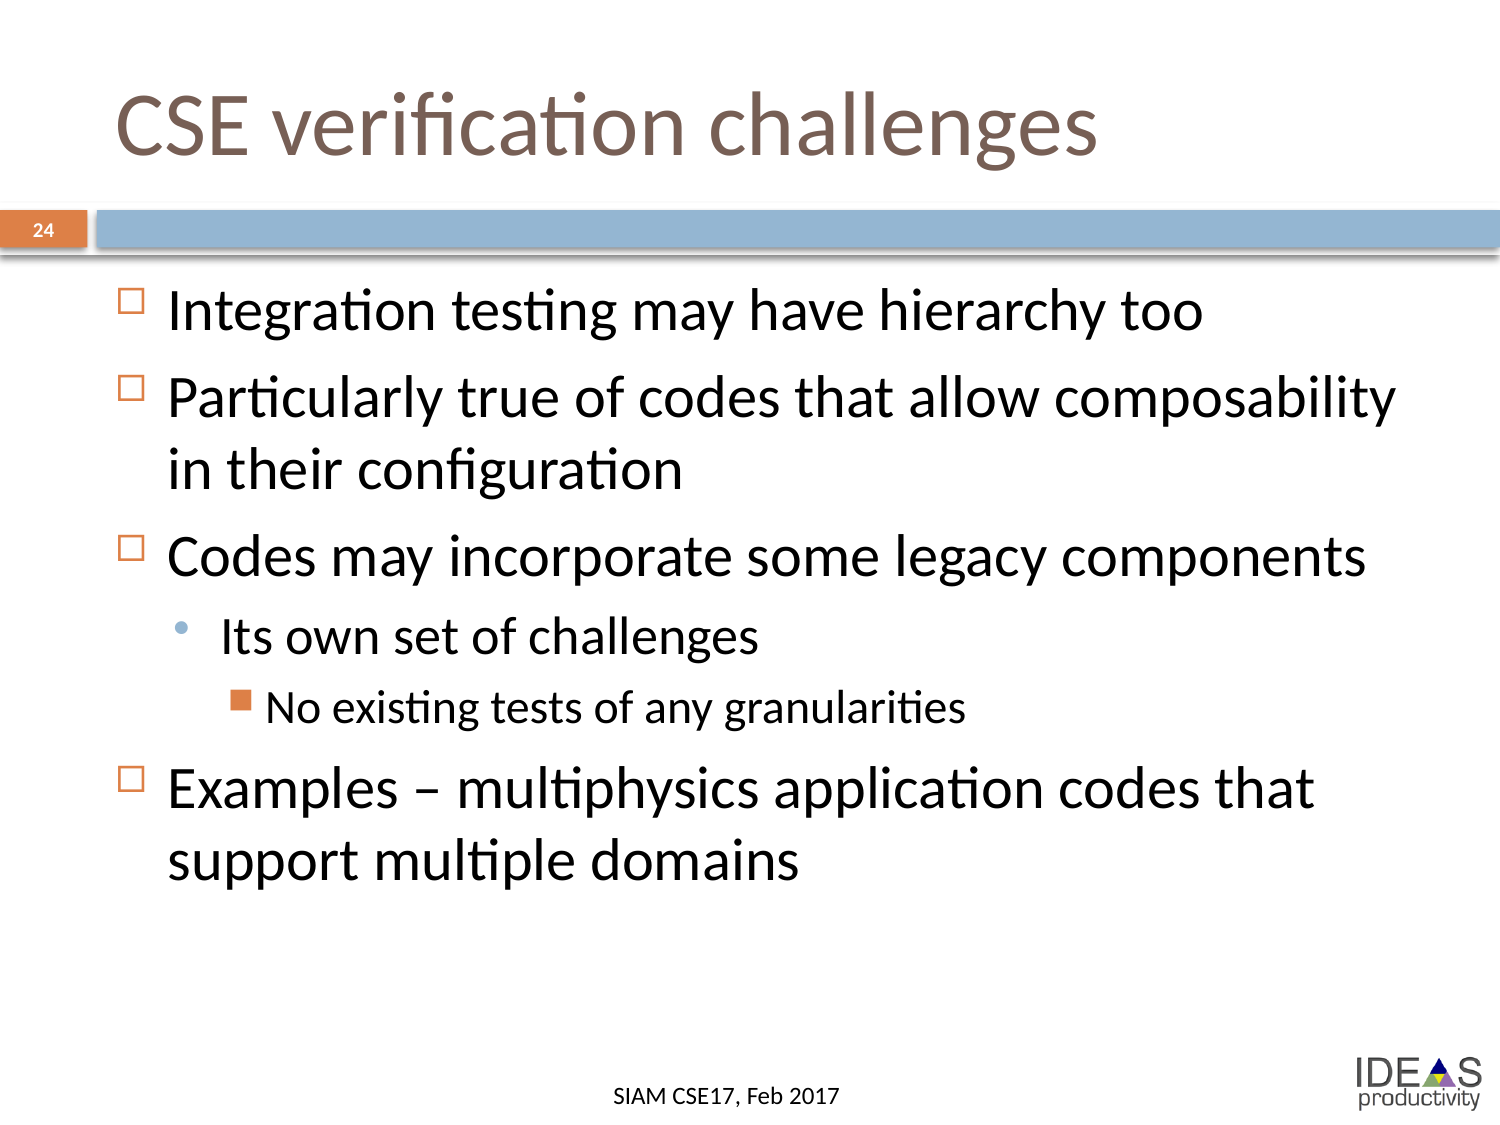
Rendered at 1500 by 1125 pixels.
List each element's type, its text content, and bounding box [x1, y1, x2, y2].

list Integration testing may have hierarchy too Particularly true of codes that allow composability in their configuration Codes may incorporate some legacy components Its own set of challenges No existing tests of any granularities Examples – multiphysics application codes that support multiple domains [100, 262, 1438, 1000]
slide_number 24 [0, 208, 88, 249]
title CSE verification challenges [100, 37, 1438, 200]
picture [1351, 1052, 1486, 1115]
